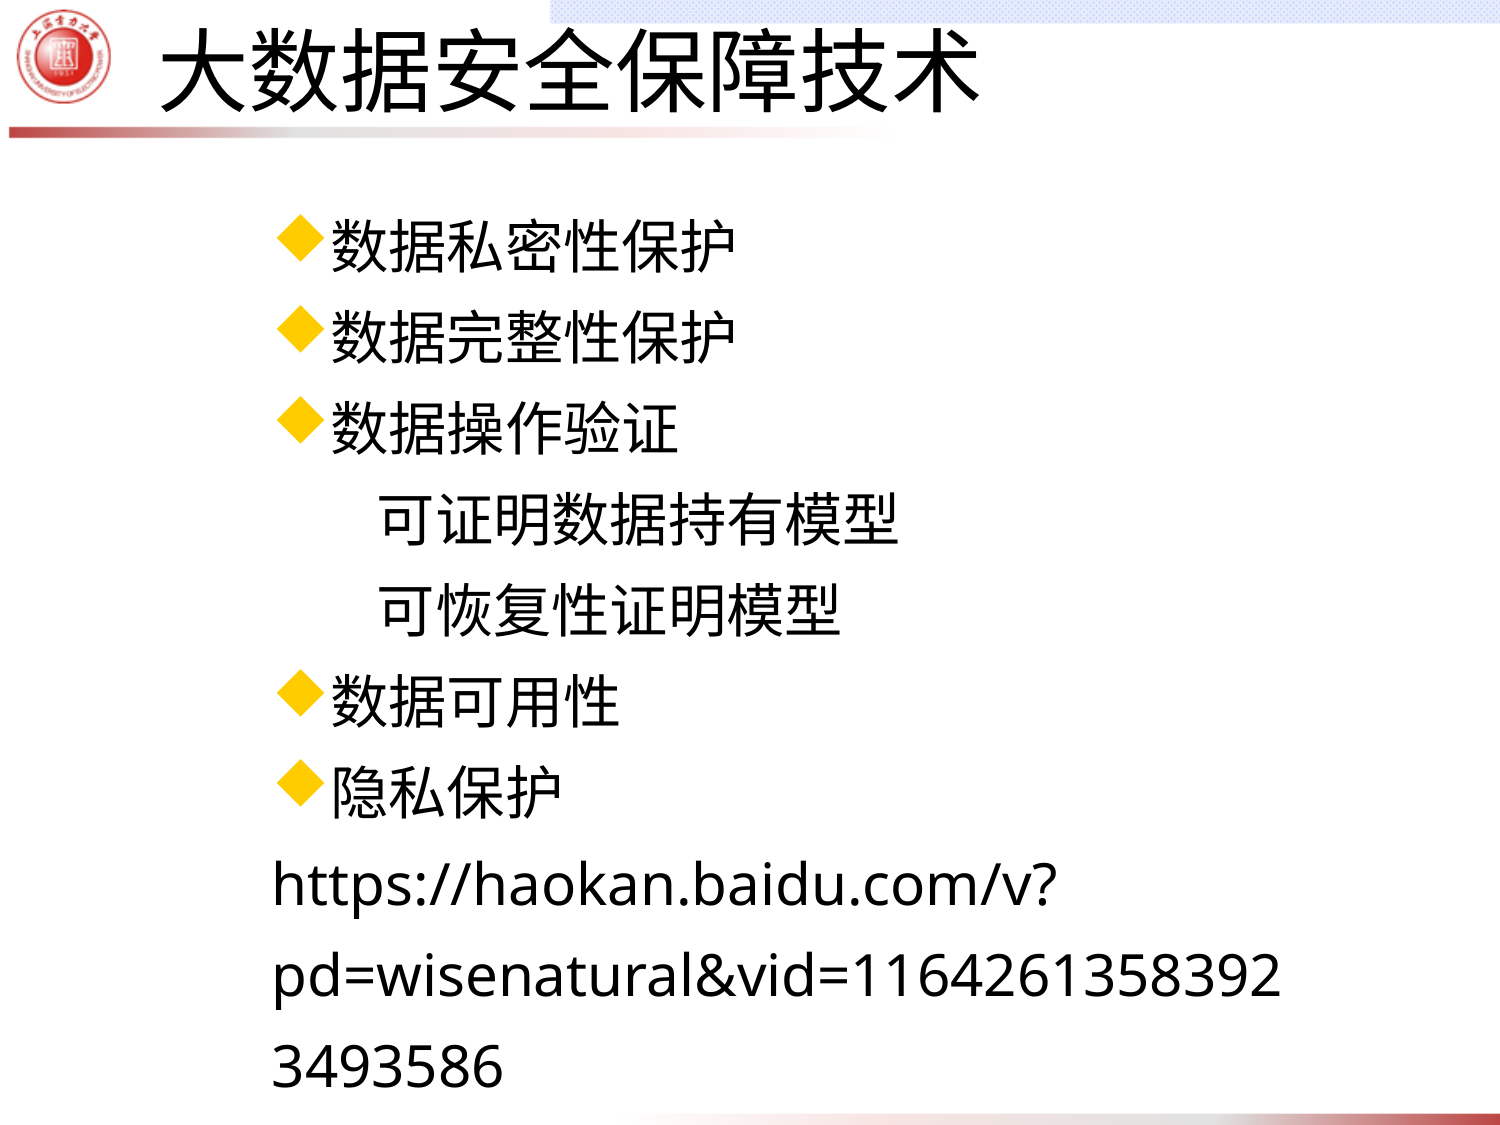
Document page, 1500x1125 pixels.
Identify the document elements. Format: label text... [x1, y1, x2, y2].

text_box 大数据安全保障技术 [142, 41, 1353, 132]
picture [0, 0, 1500, 1125]
text_box 数据私密性保护 数据完整性保护 数据操作验证 可证明数据持有模型 可恢复性证明模型 数据可用性 隐私保护 https://haokan.baidu.com/v?pd=wisenatural&vid=11642613583923493586 [257, 182, 1327, 1107]
